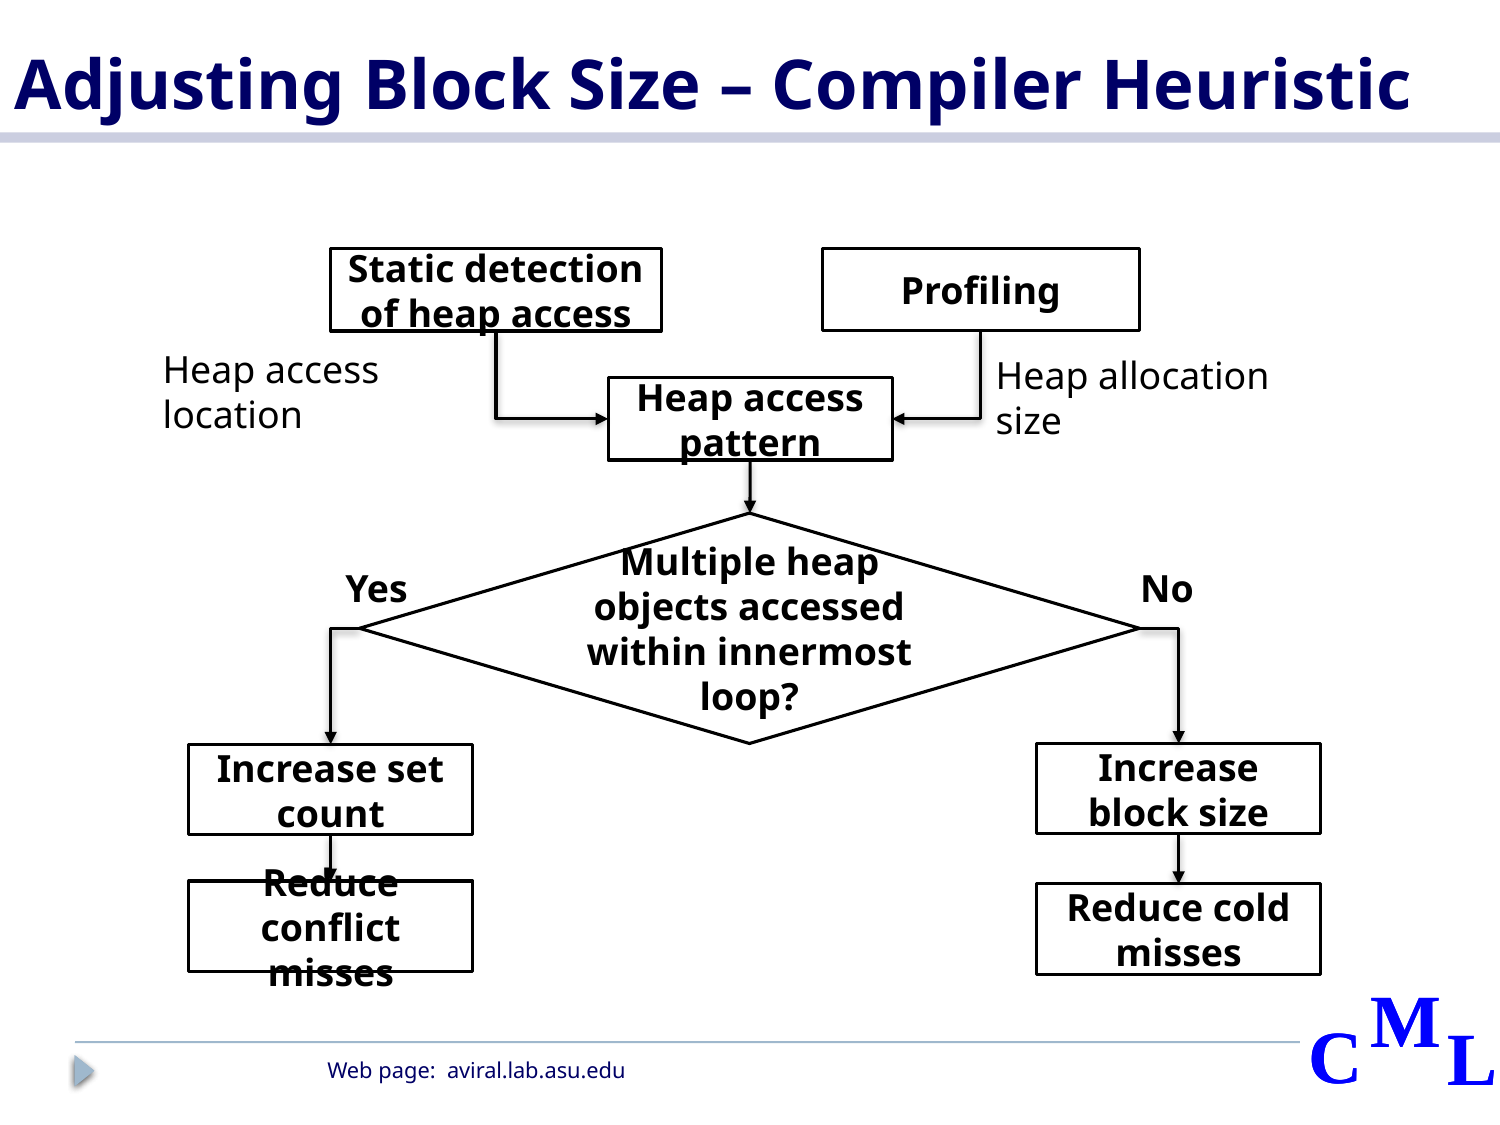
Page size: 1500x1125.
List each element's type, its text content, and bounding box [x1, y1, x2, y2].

text_box Multiple heap objects accessed within innermost loop? [358, 513, 1141, 746]
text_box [892, 330, 981, 420]
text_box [507, 318, 597, 432]
text_box Reduce cold misses [1035, 882, 1322, 976]
text_box Profiling [821, 247, 1141, 332]
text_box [330, 628, 360, 745]
text_box Heap access pattern [607, 376, 894, 462]
text_box Yes [330, 557, 434, 618]
text_box No [1125, 557, 1232, 618]
text_box Static detection of heap access [329, 247, 663, 333]
text_box Increase block size [1035, 742, 1322, 835]
text_box Reduce conflict misses [187, 879, 474, 973]
title Adjusting Block Size – Compiler Heuristic [0, 0, 1500, 131]
text_box Heap allocation size [980, 344, 1321, 450]
text_box Heap access location [147, 338, 496, 444]
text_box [1139, 628, 1179, 744]
text_box Increase set count [187, 743, 474, 836]
